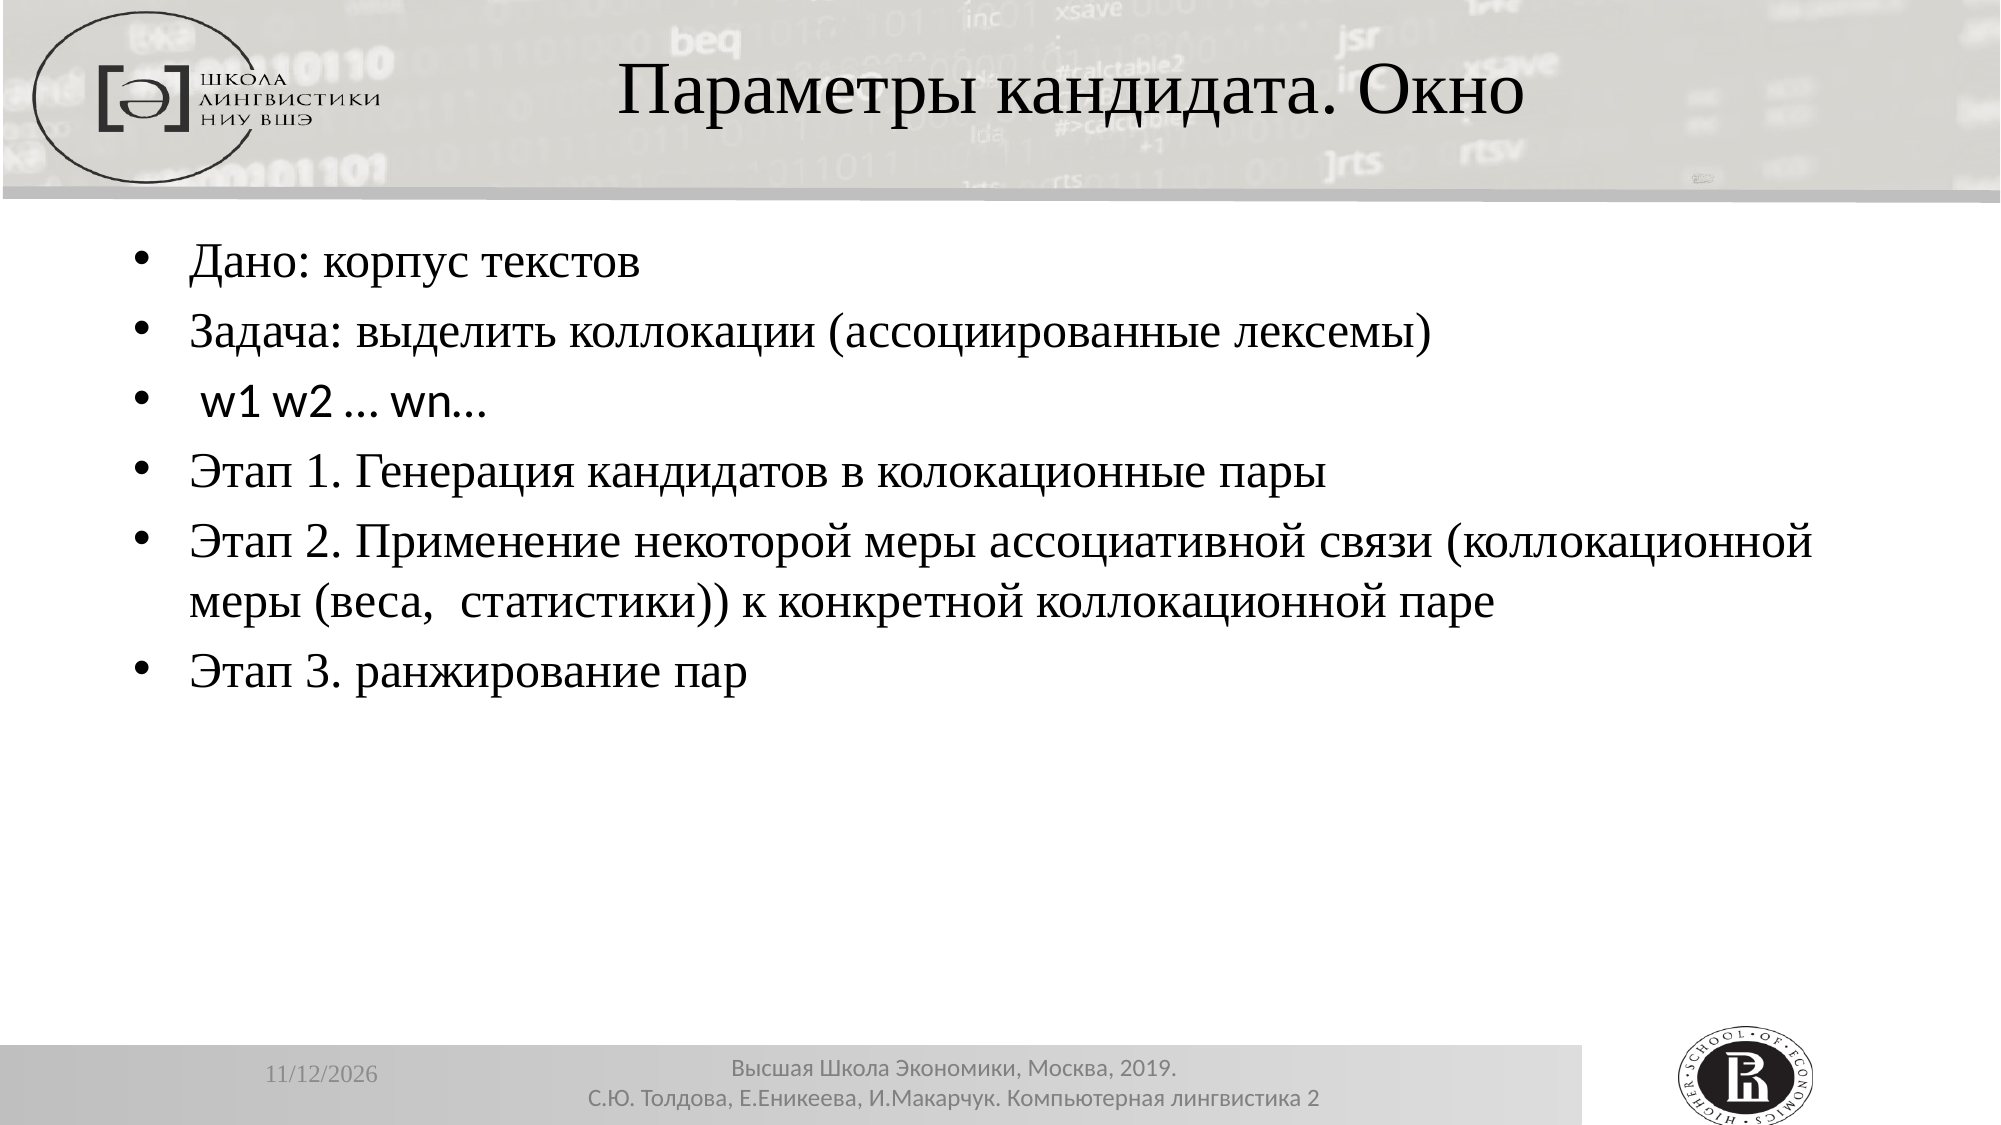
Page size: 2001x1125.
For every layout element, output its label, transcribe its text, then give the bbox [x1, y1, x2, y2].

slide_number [249, 1042, 600, 1103]
list Дано: корпус текстов Задача: выделить коллокации (ассоциированные лексемы) w1 w2 … wn… Этап 1. Генерация кандидатов в колокационные пары Этап 2. Применение некоторой меры ассоциативной связи (коллокационной меры (веса, статистики)) к конкретной коллокационной паре Этап 3. ранжирование пар [118, 220, 1867, 976]
picture [1678, 1026, 1813, 1125]
text_box Параметры кандидата. Окно [428, 0, 1717, 184]
picture [27, 7, 380, 187]
